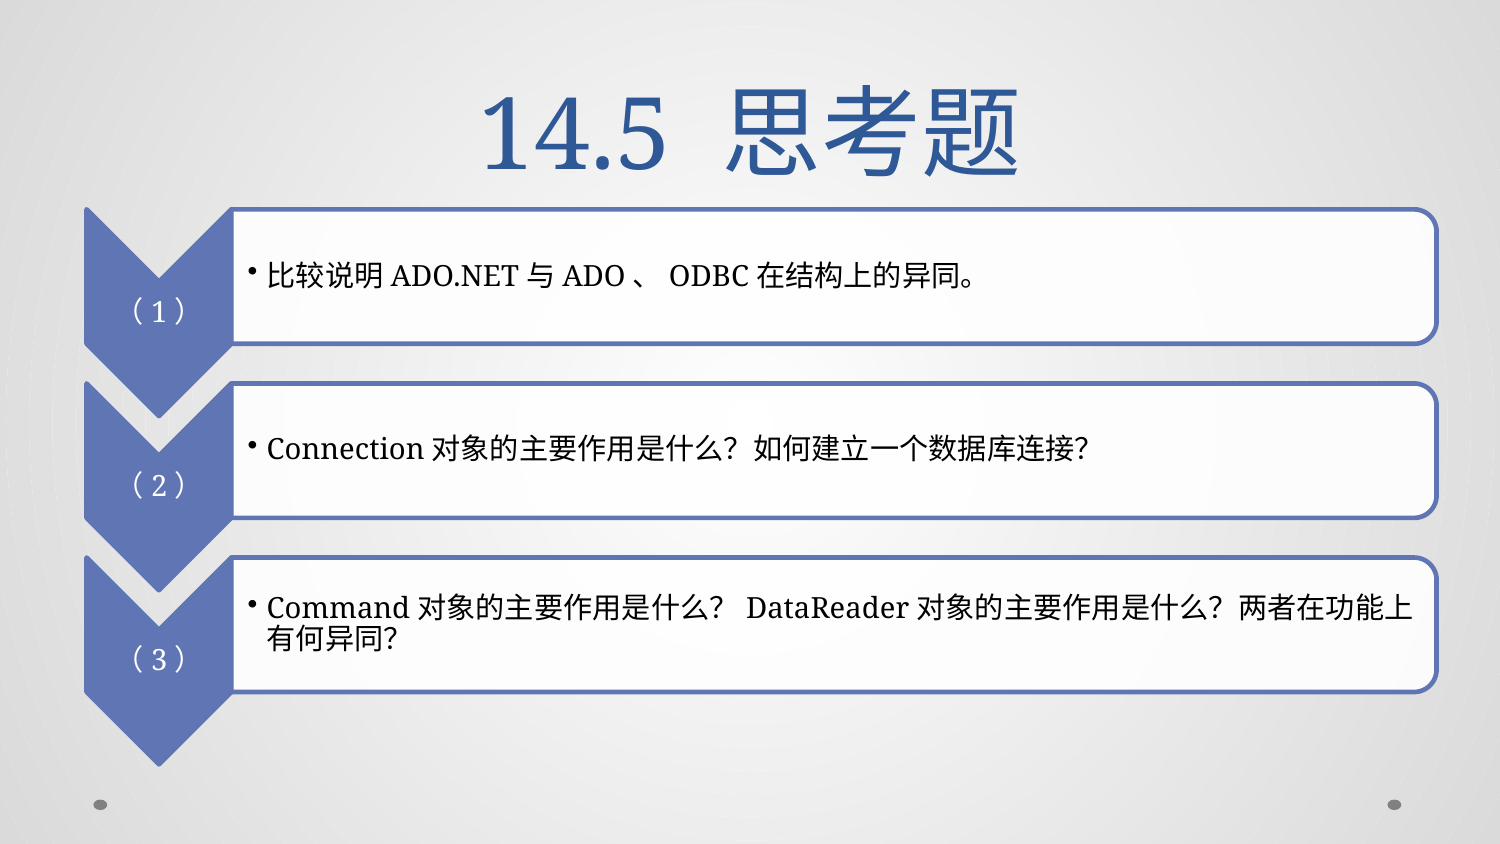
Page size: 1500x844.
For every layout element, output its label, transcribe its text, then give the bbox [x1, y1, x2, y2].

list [86, 208, 1437, 765]
title 14.5 思考题 [75, 0, 1425, 197]
